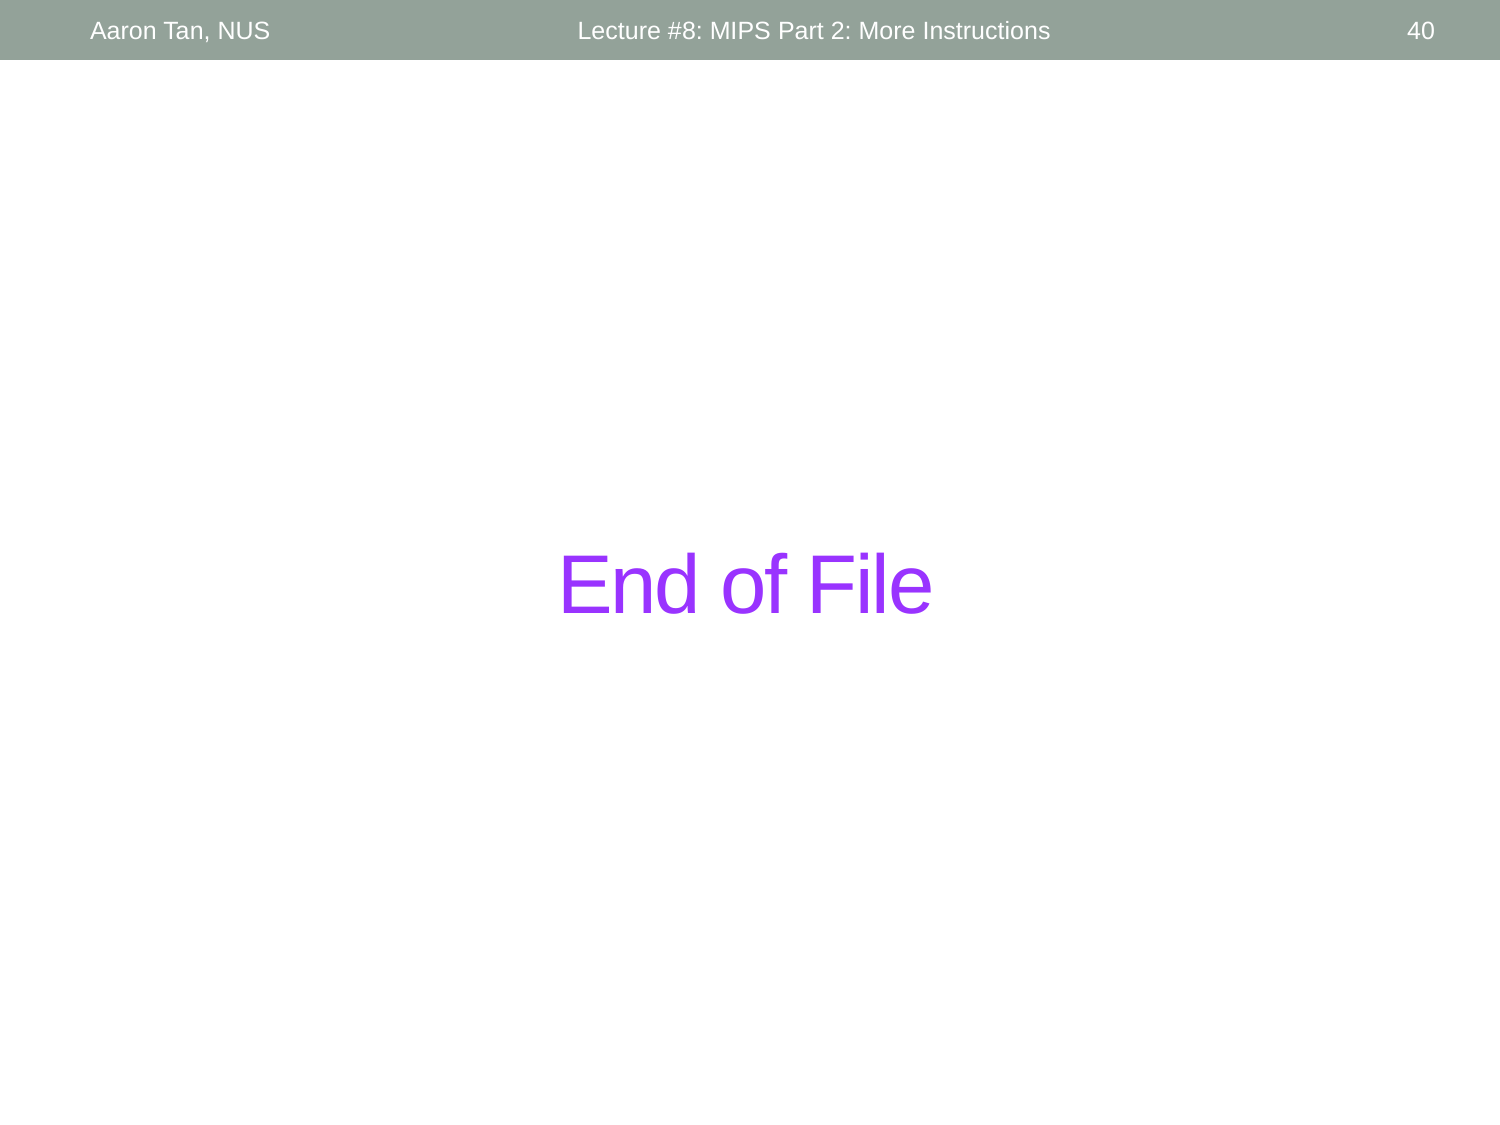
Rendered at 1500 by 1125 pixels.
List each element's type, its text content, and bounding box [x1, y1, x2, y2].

slide_number Aaron Tan, NUS [75, 3, 550, 57]
title End of File [192, 486, 1300, 674]
footer Lecture #8: MIPS Part 2: More Instructions [562, 3, 1238, 57]
slide_number 40 [1308, 3, 1450, 57]
